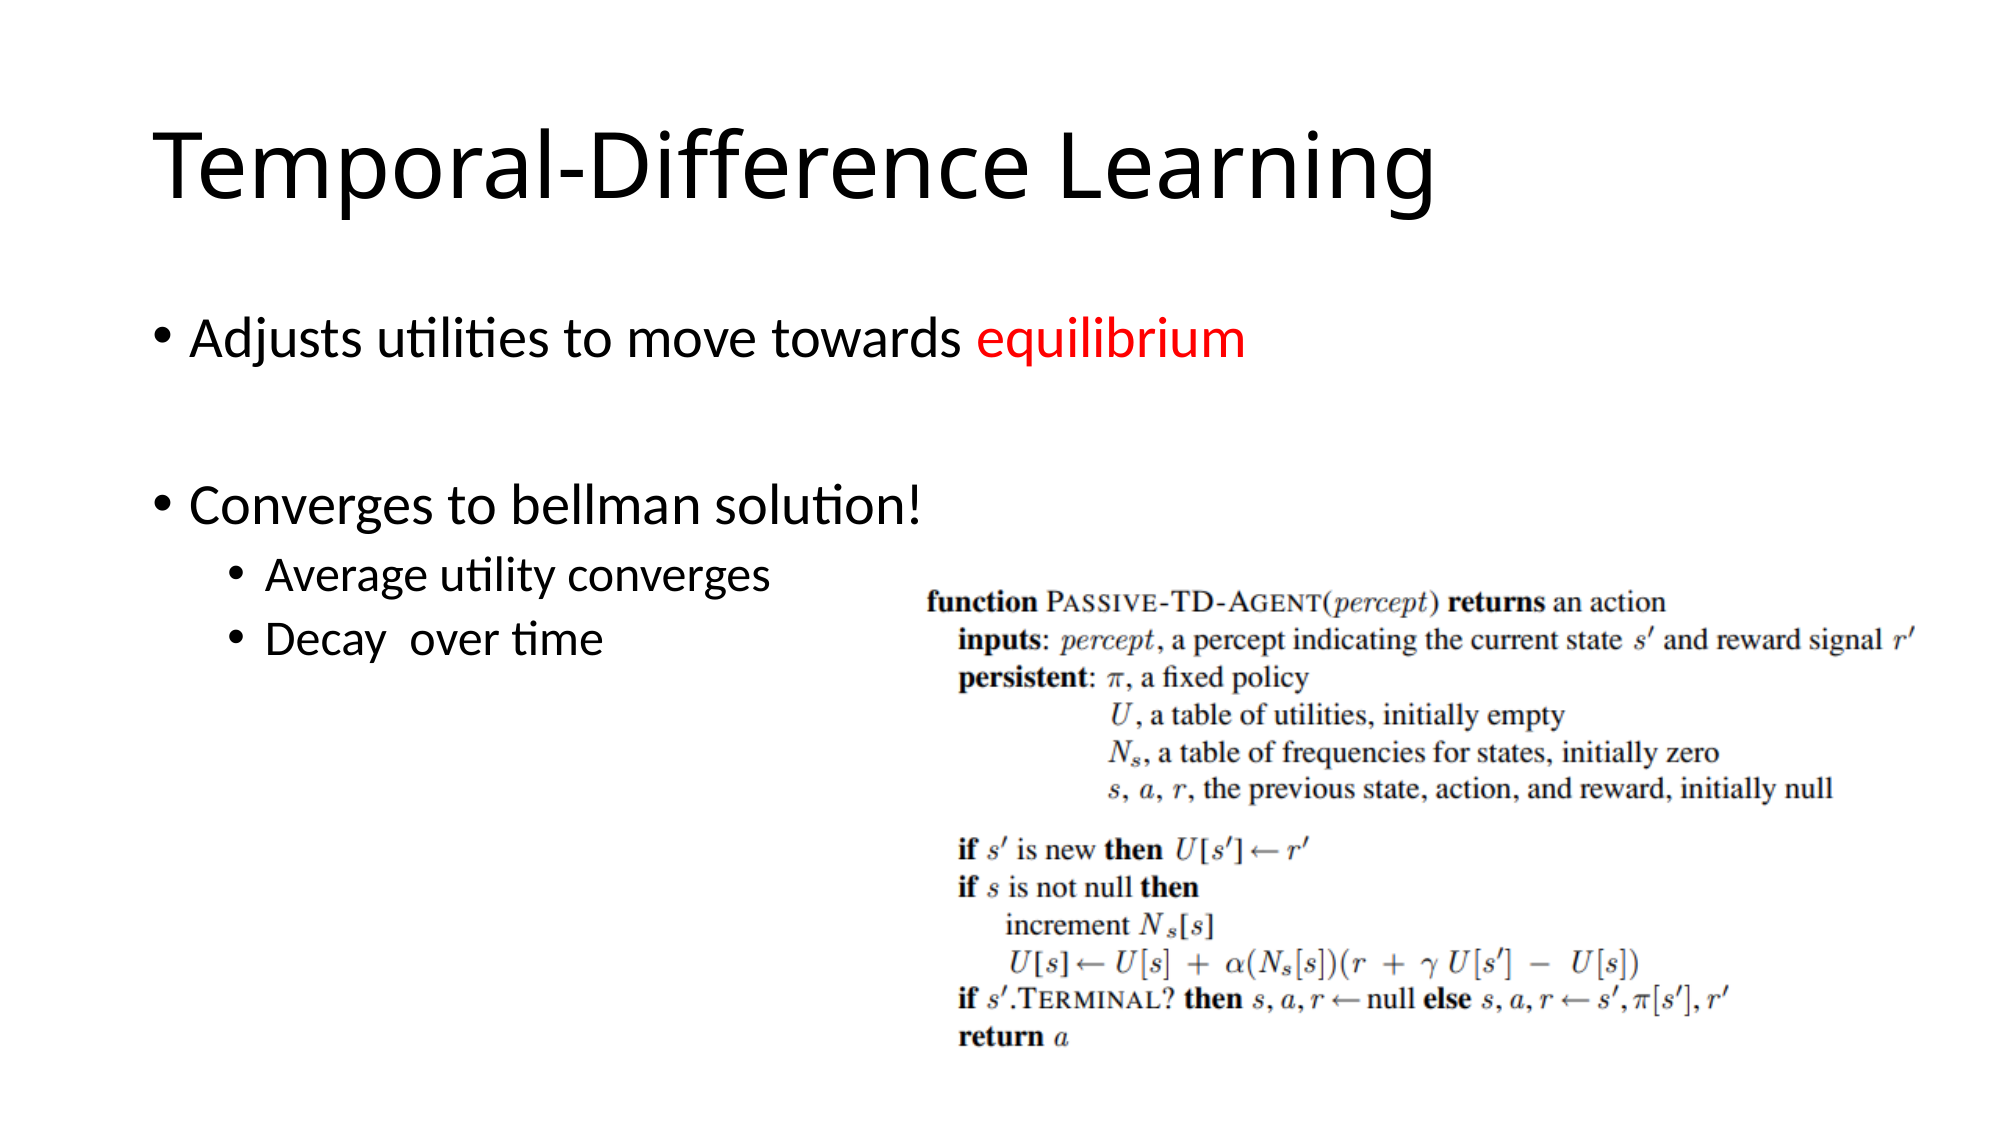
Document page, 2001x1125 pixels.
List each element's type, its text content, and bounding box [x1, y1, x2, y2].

picture [912, 571, 1954, 1065]
title Temporal-Difference Learning [137, 59, 1863, 278]
